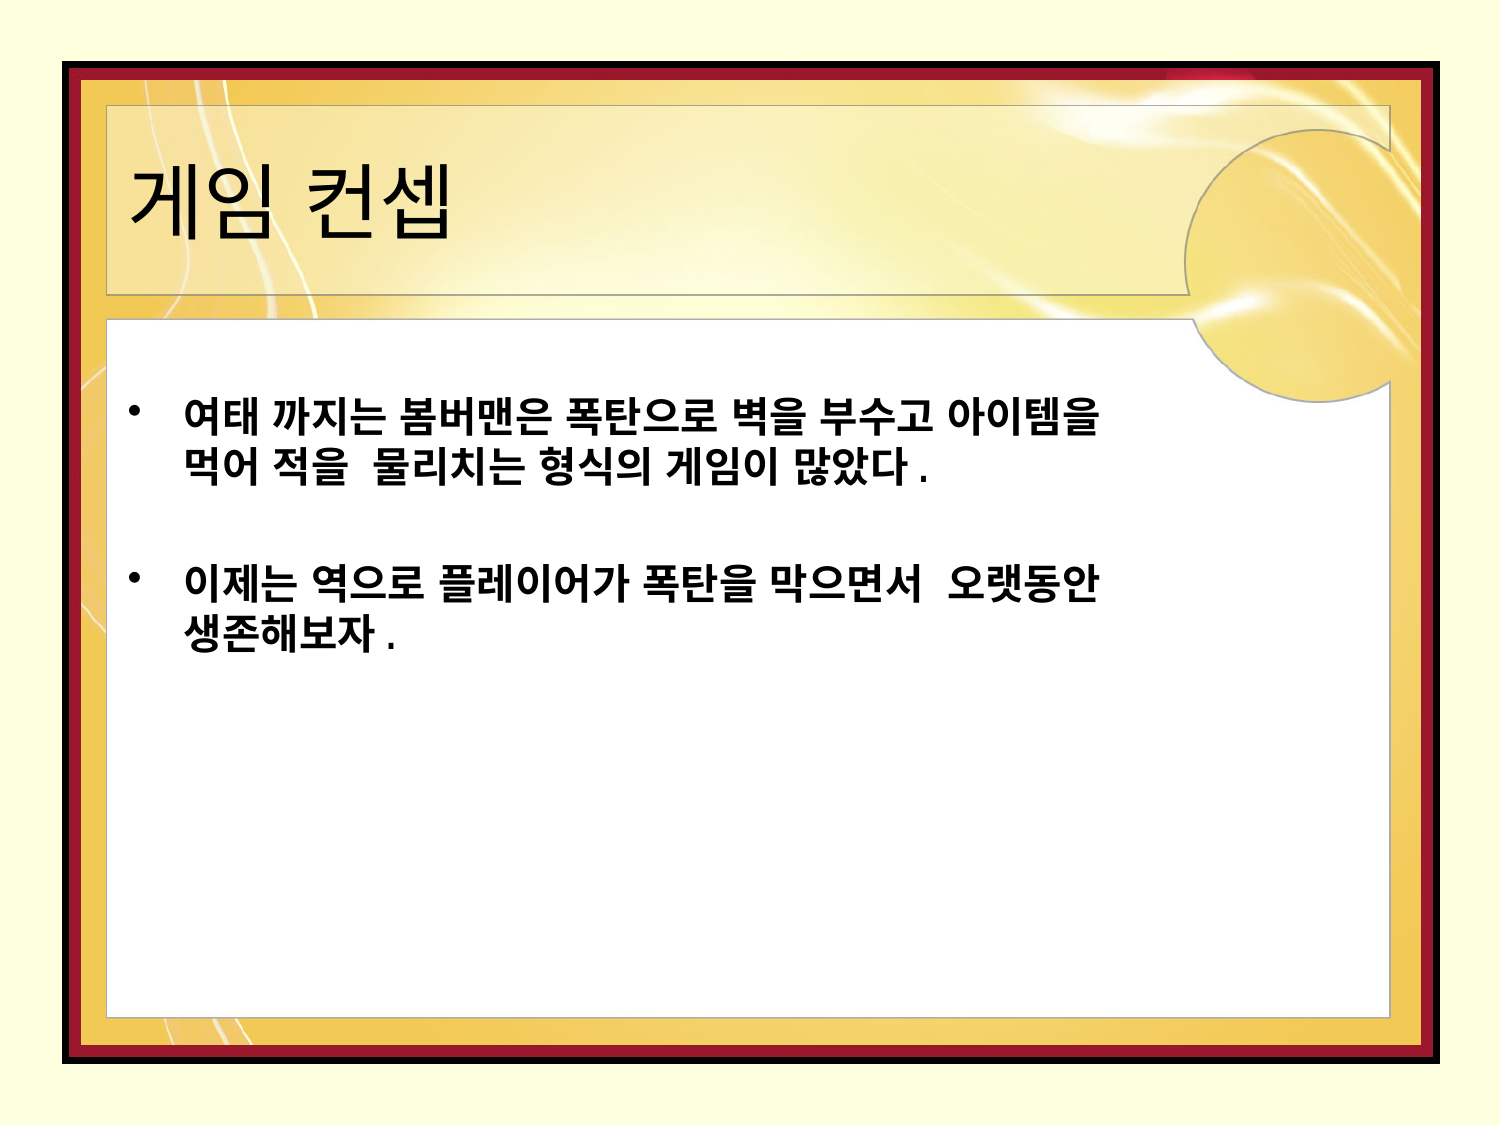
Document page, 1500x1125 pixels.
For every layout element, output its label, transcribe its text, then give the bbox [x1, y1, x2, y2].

title 게임 컨셉 [112, 125, 1175, 276]
list 여태 까지는 봄버맨은 폭탄으로 벽을 부수고 아이템을 먹어 적을 물리치는 형식의 게임이 많았다. 이제는 역으로 플레이어가 폭탄을 막으면서 오랫동안 생존해보자. [112, 324, 1175, 1005]
picture [0, 0, 1500, 1125]
